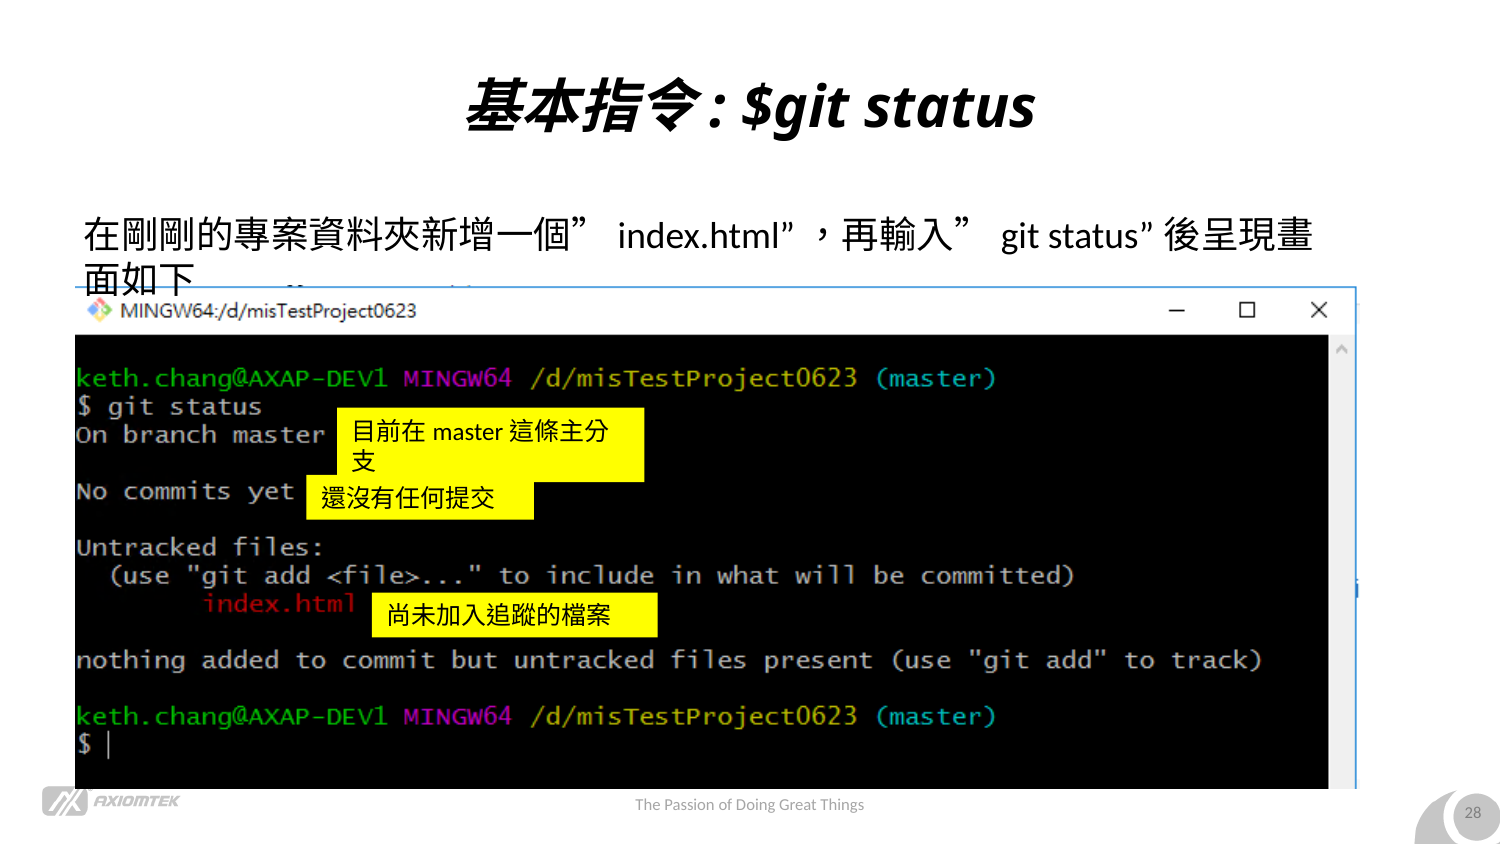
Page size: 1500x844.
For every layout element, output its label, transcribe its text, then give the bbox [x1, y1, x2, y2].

text_box 在剛剛的專案資料夾新增一個”index.html”，再輸入”git status”後呈現畫面如下 [68, 203, 1366, 309]
picture [0, 0, 1500, 844]
title 基本指令: $git status [75, 33, 1425, 175]
